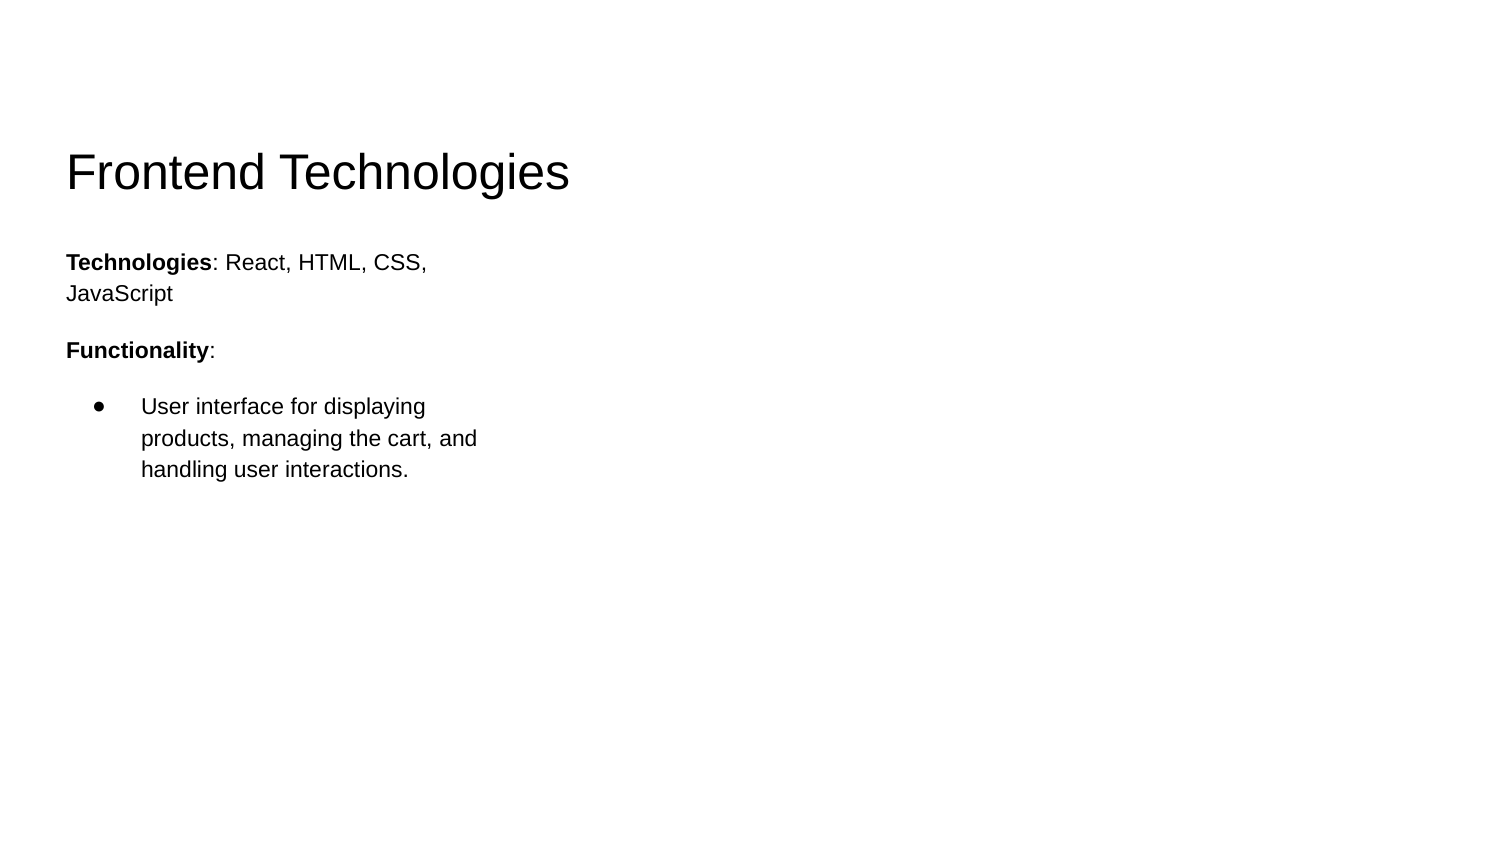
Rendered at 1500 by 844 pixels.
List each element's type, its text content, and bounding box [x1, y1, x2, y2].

title Frontend Technologies [51, 91, 1194, 216]
list Technologies: React, HTML, CSS, JavaScript Functionality: User interface for displaying products, managing the cart, and handling user interactions. [51, 227, 512, 750]
